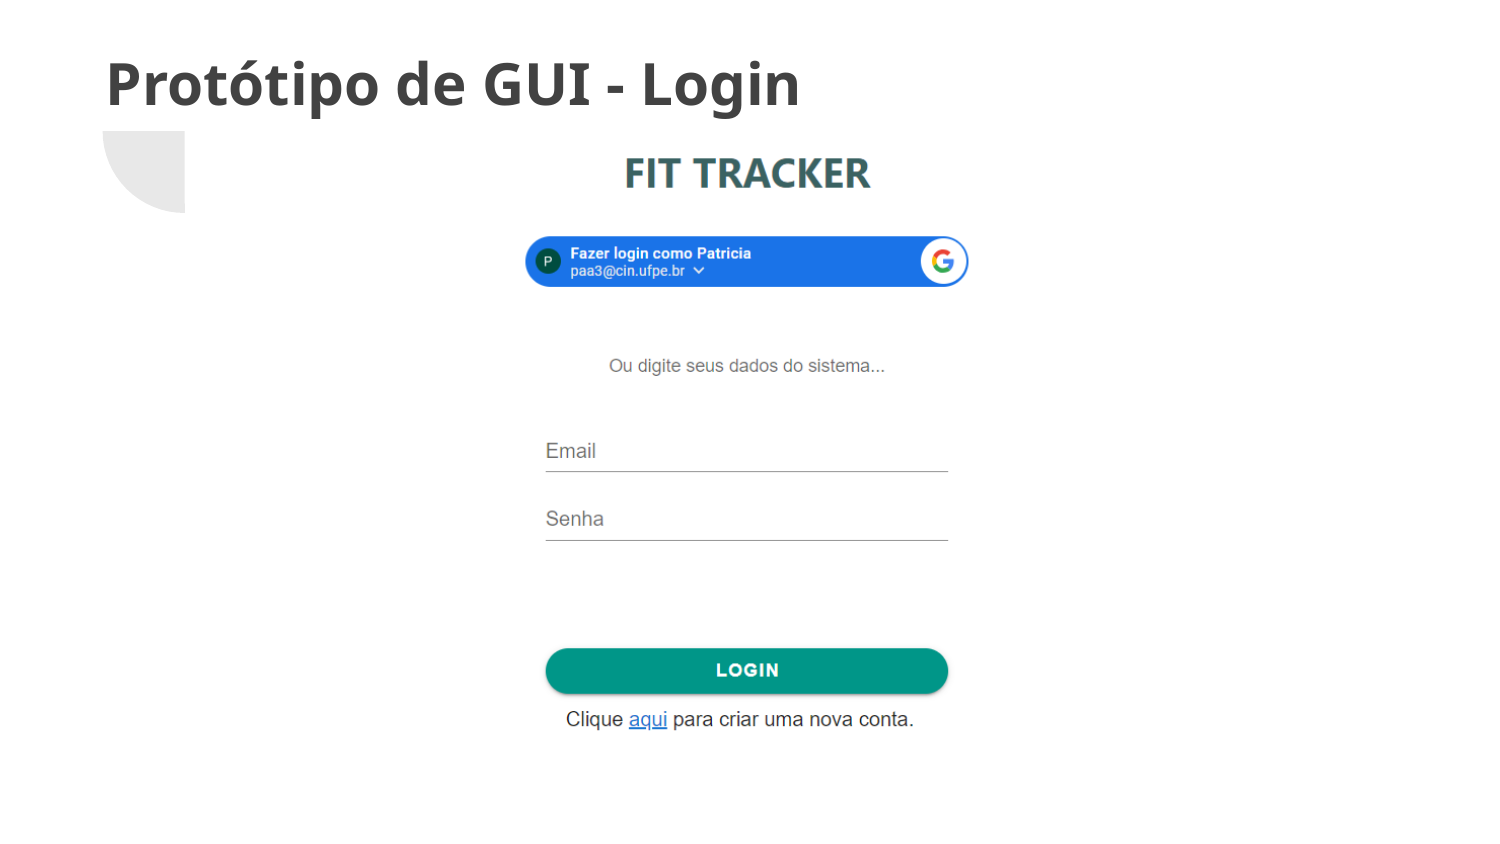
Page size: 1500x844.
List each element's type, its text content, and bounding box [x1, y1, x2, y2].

title Protótipo de GUI - Login [103, 44, 1179, 188]
picture [493, 129, 1007, 794]
